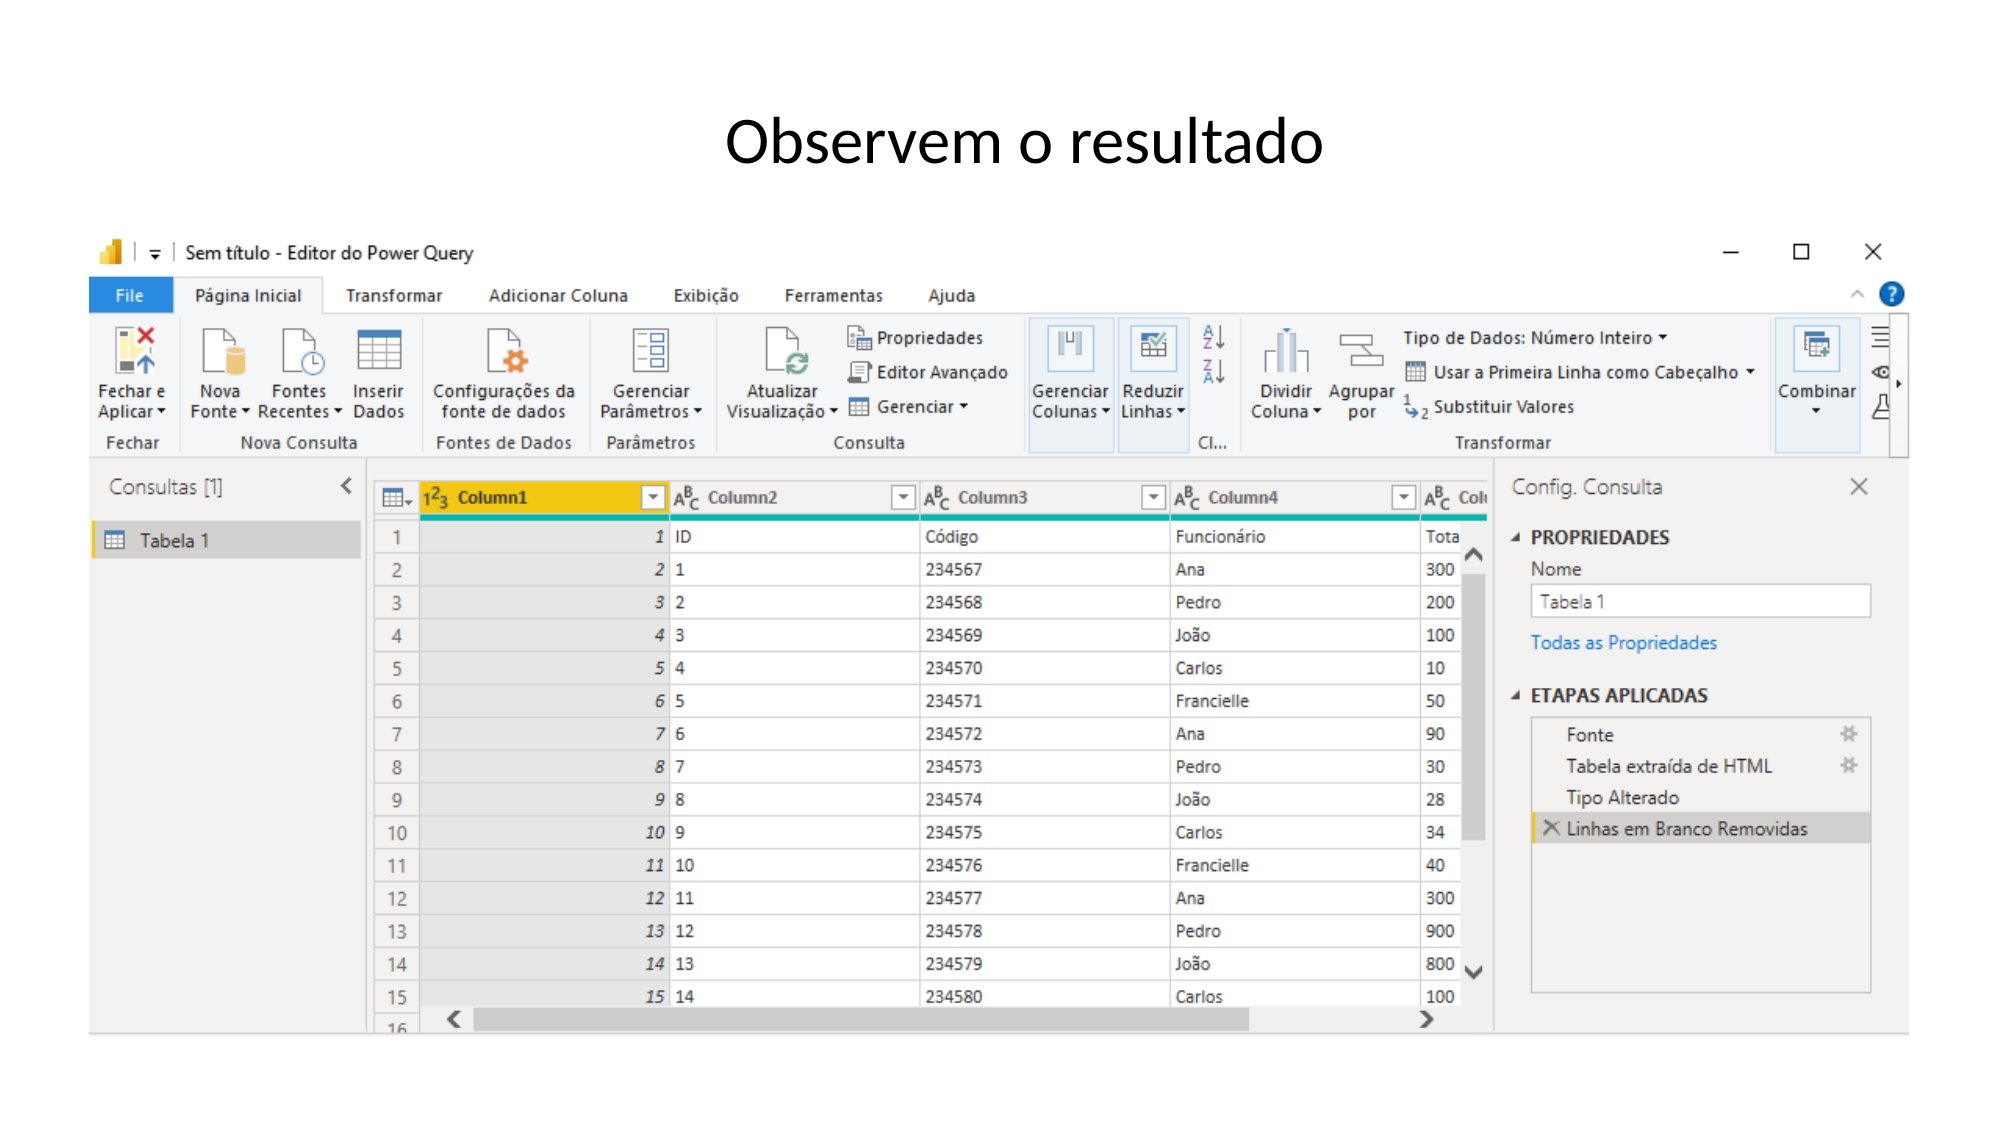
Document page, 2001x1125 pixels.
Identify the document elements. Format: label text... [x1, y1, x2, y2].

picture [89, 230, 1911, 1036]
text_box Observem o resultado [176, 89, 1875, 185]
